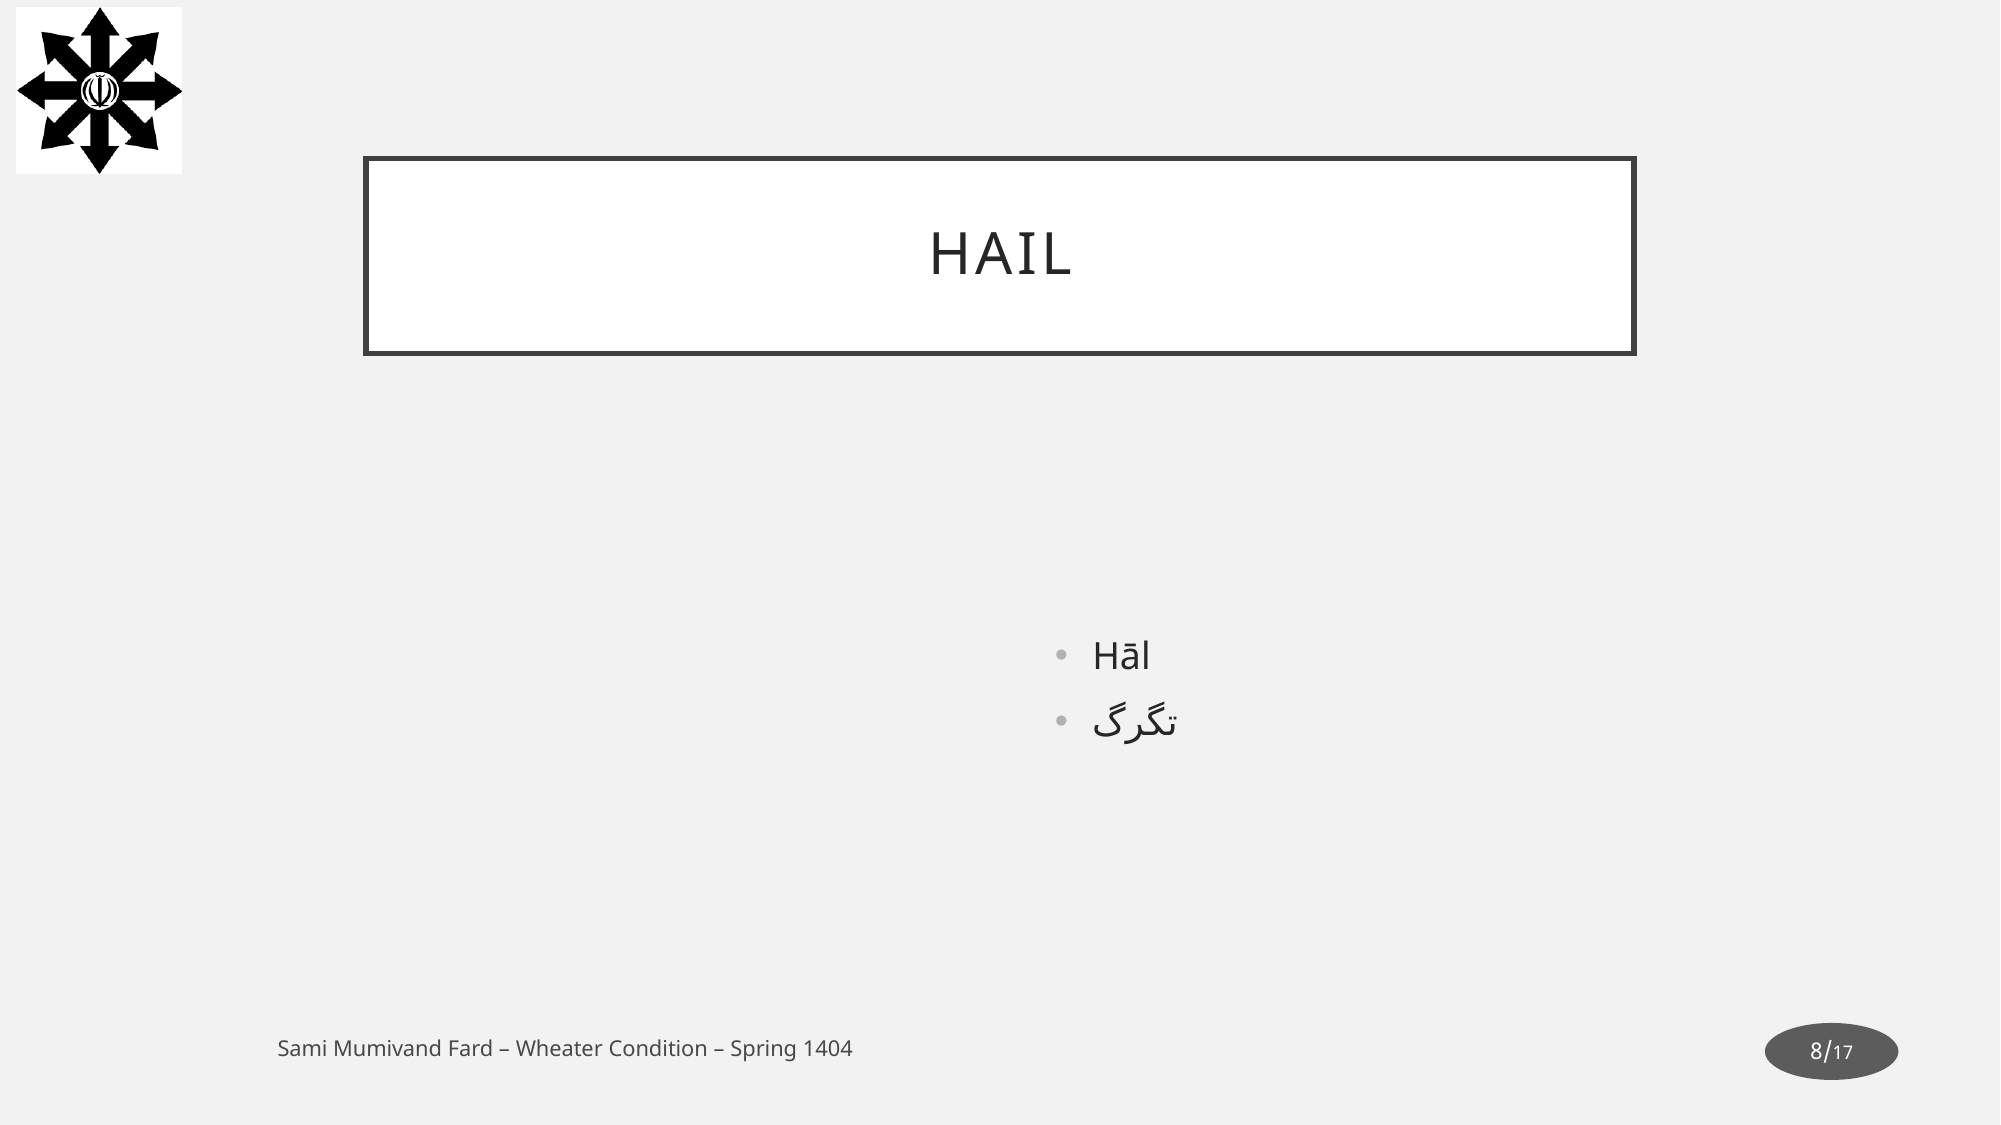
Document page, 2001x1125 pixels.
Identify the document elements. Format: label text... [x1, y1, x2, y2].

list Hāl تگرگ [1039, 432, 1741, 942]
footer Sami Mumivand Fard – Wheater Condition – Spring 1404 [262, 1023, 1231, 1076]
title Hail [363, 156, 1637, 356]
picture [16, 7, 182, 174]
slide_number 17/8 [1764, 1022, 1899, 1080]
